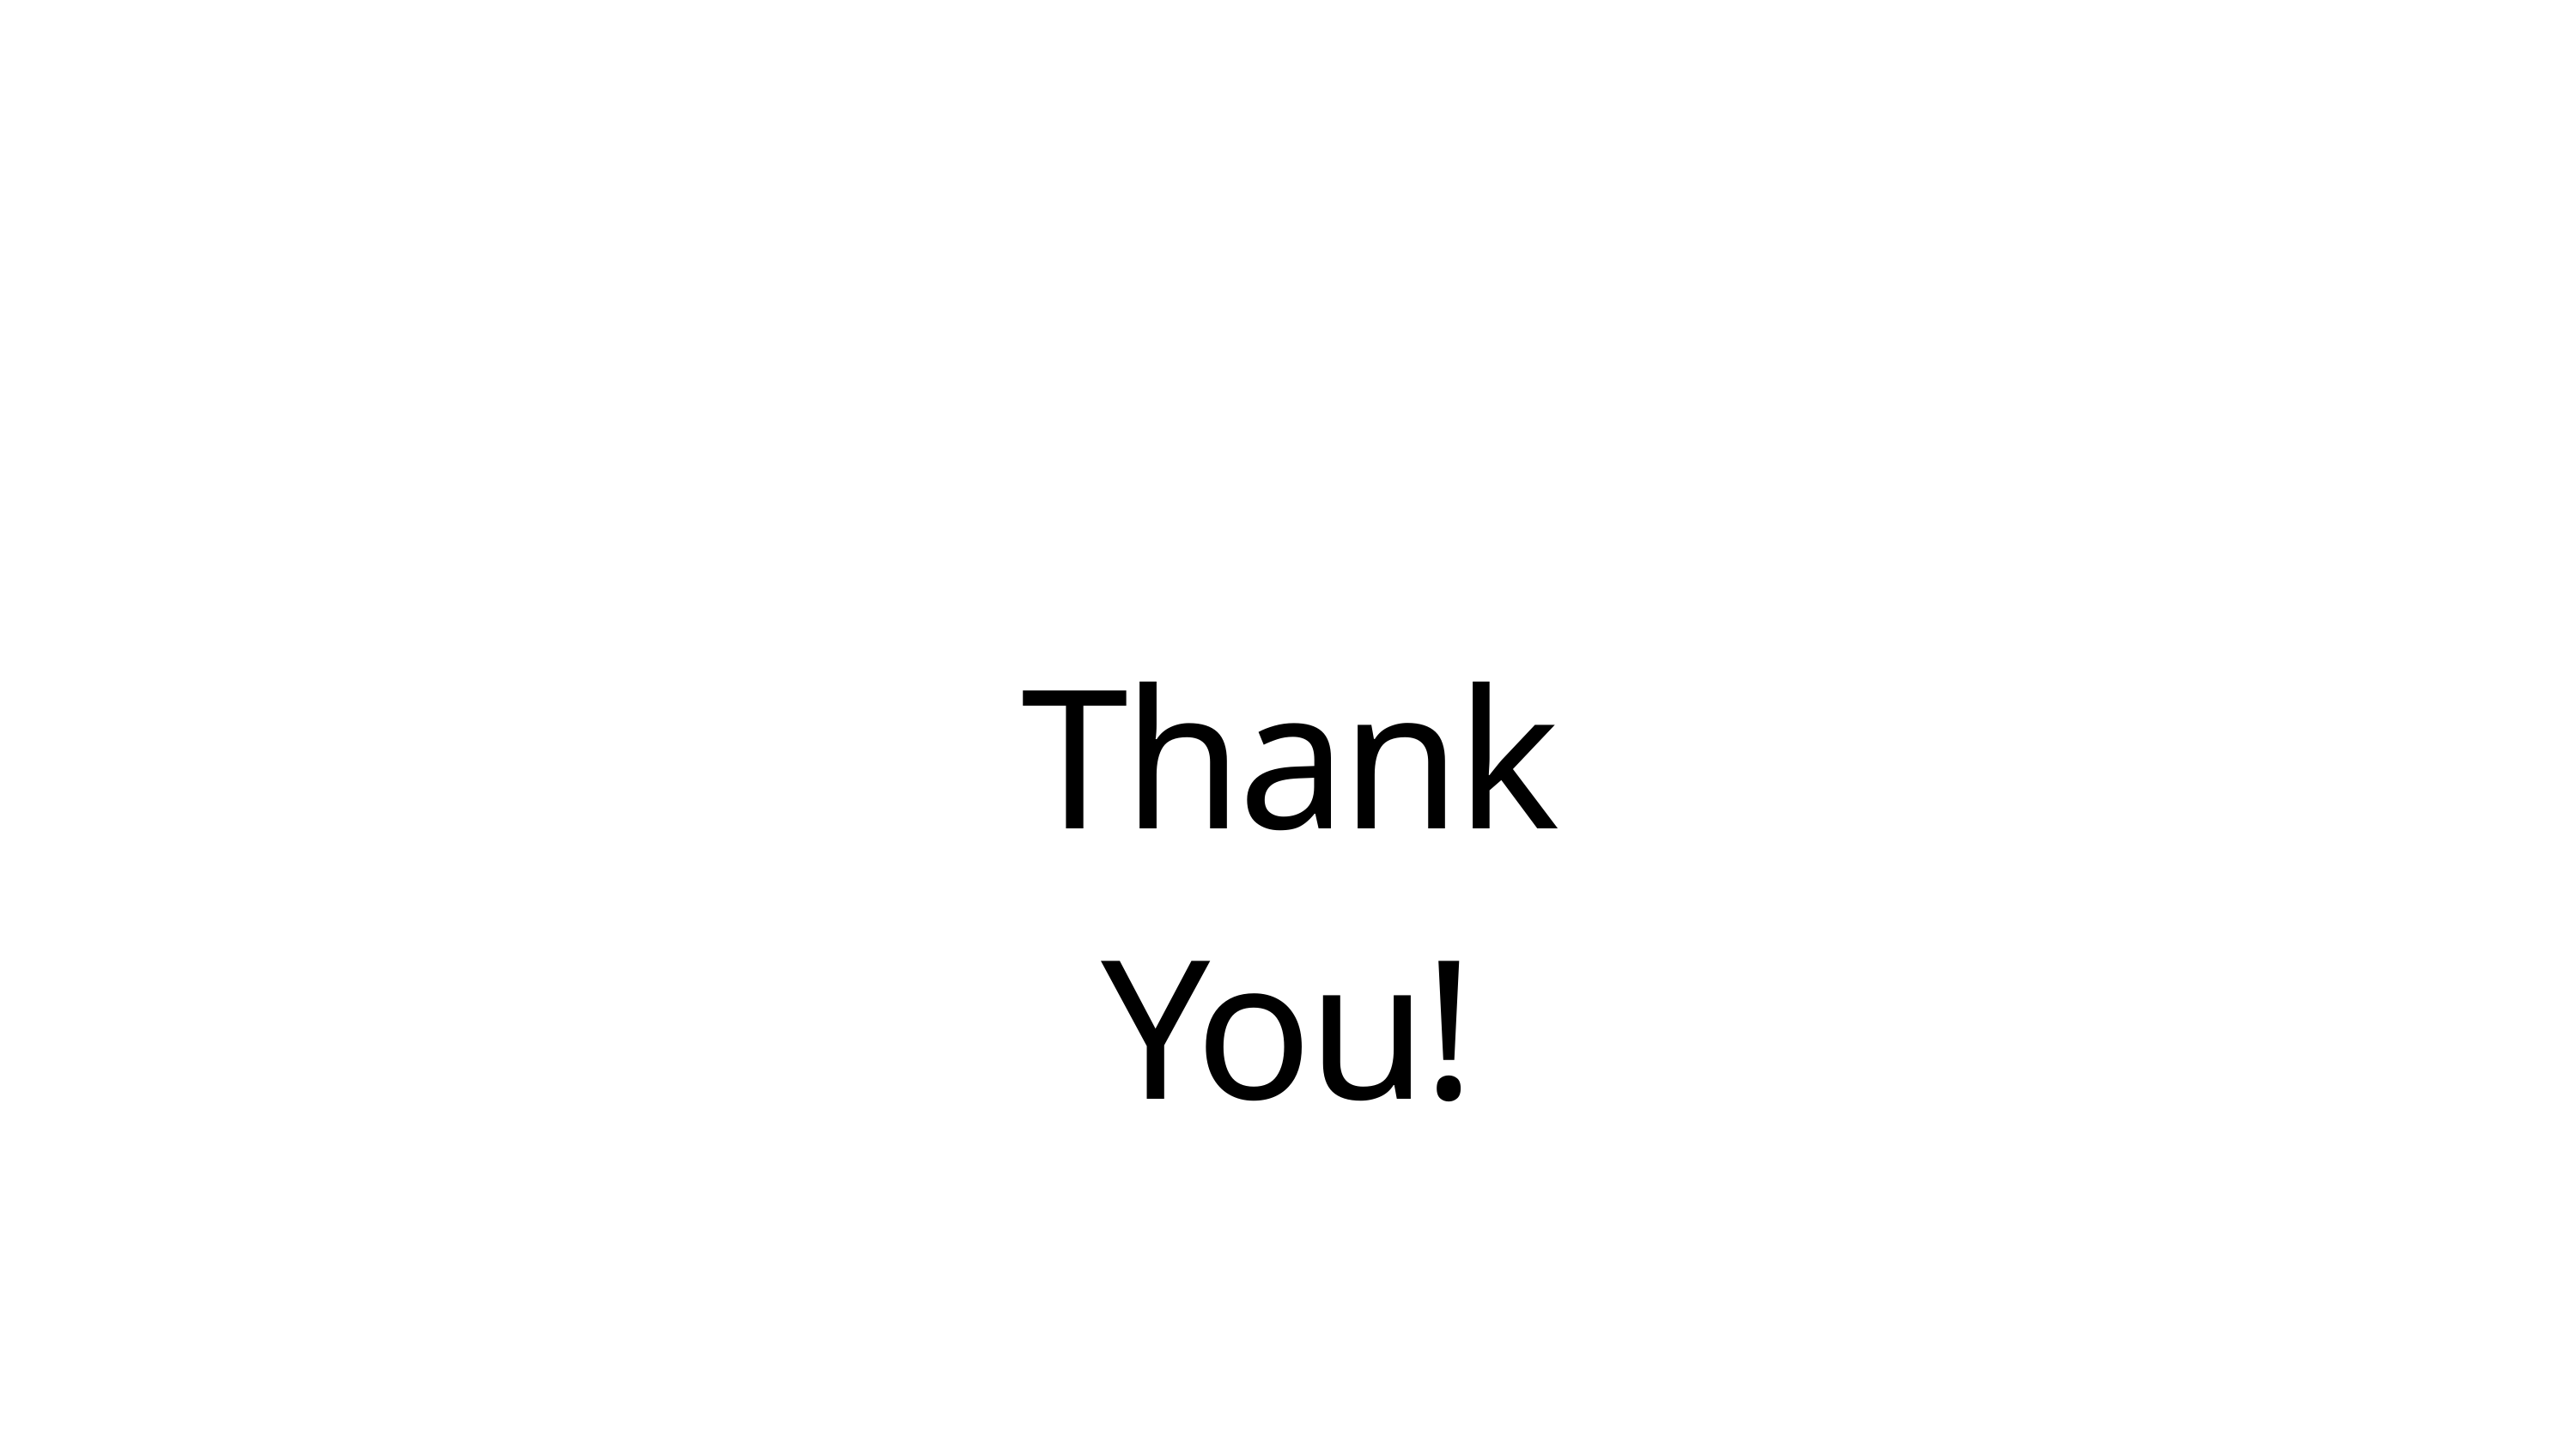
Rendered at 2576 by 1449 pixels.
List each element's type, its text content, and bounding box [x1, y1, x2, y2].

text_box Thank You! [813, 596, 1763, 1137]
